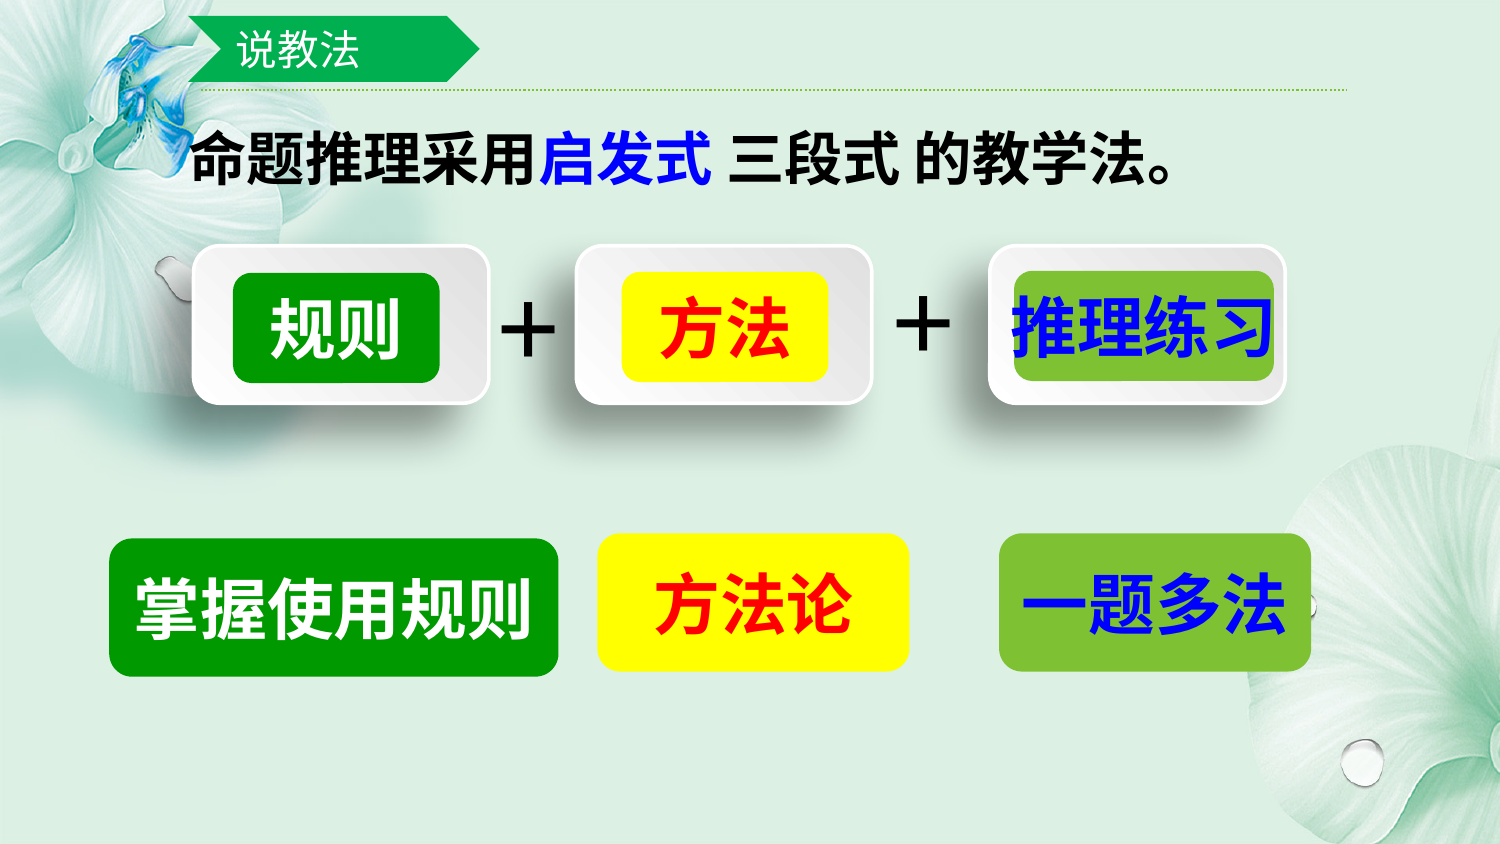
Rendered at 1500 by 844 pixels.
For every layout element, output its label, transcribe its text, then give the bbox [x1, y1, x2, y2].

text_box 方法论 [596, 532, 911, 673]
text_box 一题多法 [998, 532, 1313, 673]
text_box 掌握使用规则 [108, 537, 560, 678]
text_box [453, 245, 849, 404]
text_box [193, 245, 453, 404]
text_box 说教法 [187, 15, 480, 82]
text_box 命题推理采用启发式 三段式 的教学法。 [173, 114, 1274, 199]
picture [0, 0, 1500, 844]
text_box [849, 245, 1286, 404]
